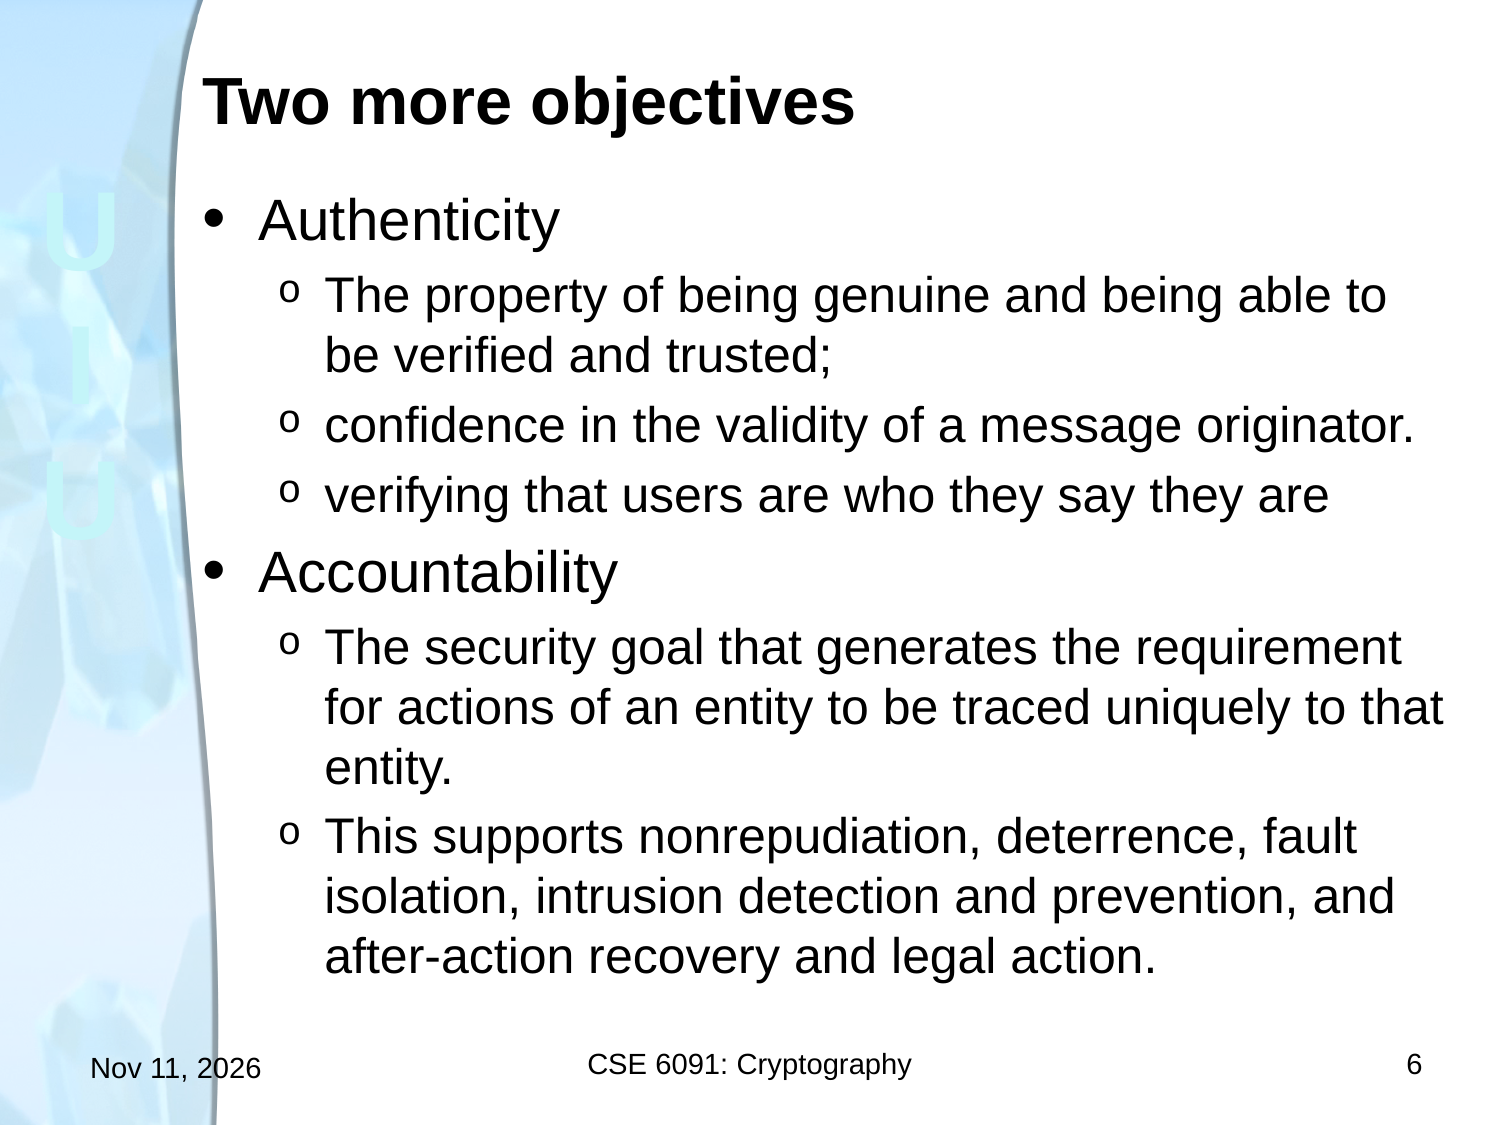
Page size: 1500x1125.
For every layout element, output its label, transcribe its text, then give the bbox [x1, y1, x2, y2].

footer CSE 6091: Cryptography [450, 1037, 1050, 1116]
slide_number 27-Sep-14 [75, 1041, 425, 1121]
title Two more objectives [187, 50, 1390, 150]
slide_number 6 [1087, 1037, 1438, 1116]
picture [0, 0, 1500, 1125]
list Authenticity The property of being genuine and being able to be verified and trusted; confidence in the validity of a message originator. verifying that users are who they say they are Accountability The security goal that generates the requirement for actions of an entity to be traced uniquely to that entity. This supports nonrepudiation, deterrence, fault isolation, intrusion detection and prevention, and after-action recovery and legal action. [187, 174, 1463, 1000]
